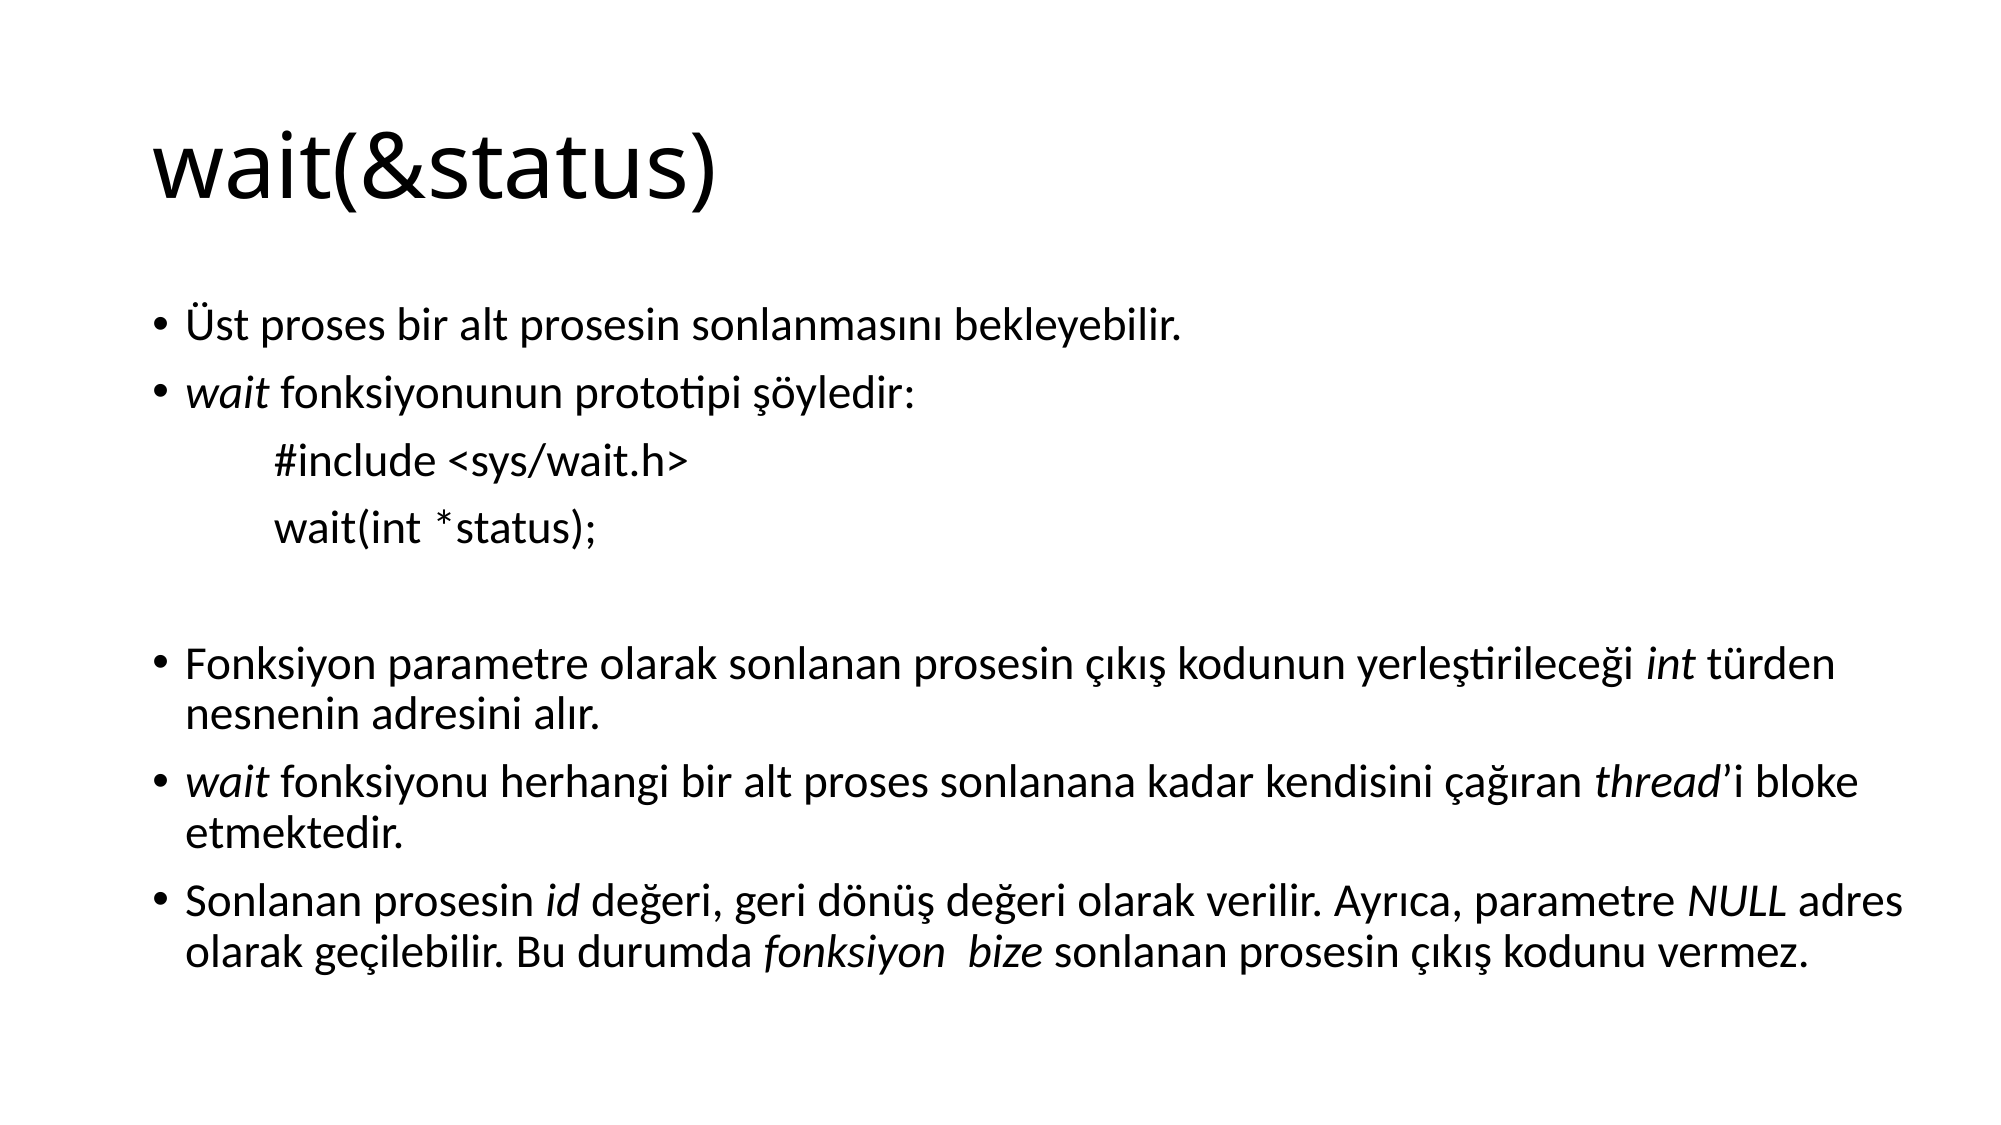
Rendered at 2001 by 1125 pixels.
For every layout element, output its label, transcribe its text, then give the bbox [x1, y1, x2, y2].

title wait(&status) [137, 59, 1863, 278]
list Üst proses bir alt prosesin sonlanmasını bekleyebilir. wait fonksiyonunun prototipi şöyledir: #include <sys/wait.h> wait(int *status); Fonksiyon parametre olarak sonlanan prosesin çıkış kodunun yerleştirileceği int türden nesnenin adresini alır. wait fonksiyonu herhangi bir alt proses sonlanana kadar kendisini çağıran thread’i bloke etmektedir. Sonlanan prosesin id değeri, geri dönüş değeri olarak verilir. Ayrıca, parametre NULL adres olarak geçilebilir. Bu durumda fonksiyon bize sonlanan prosesin çıkış kodunu vermez. [137, 292, 1930, 1007]
